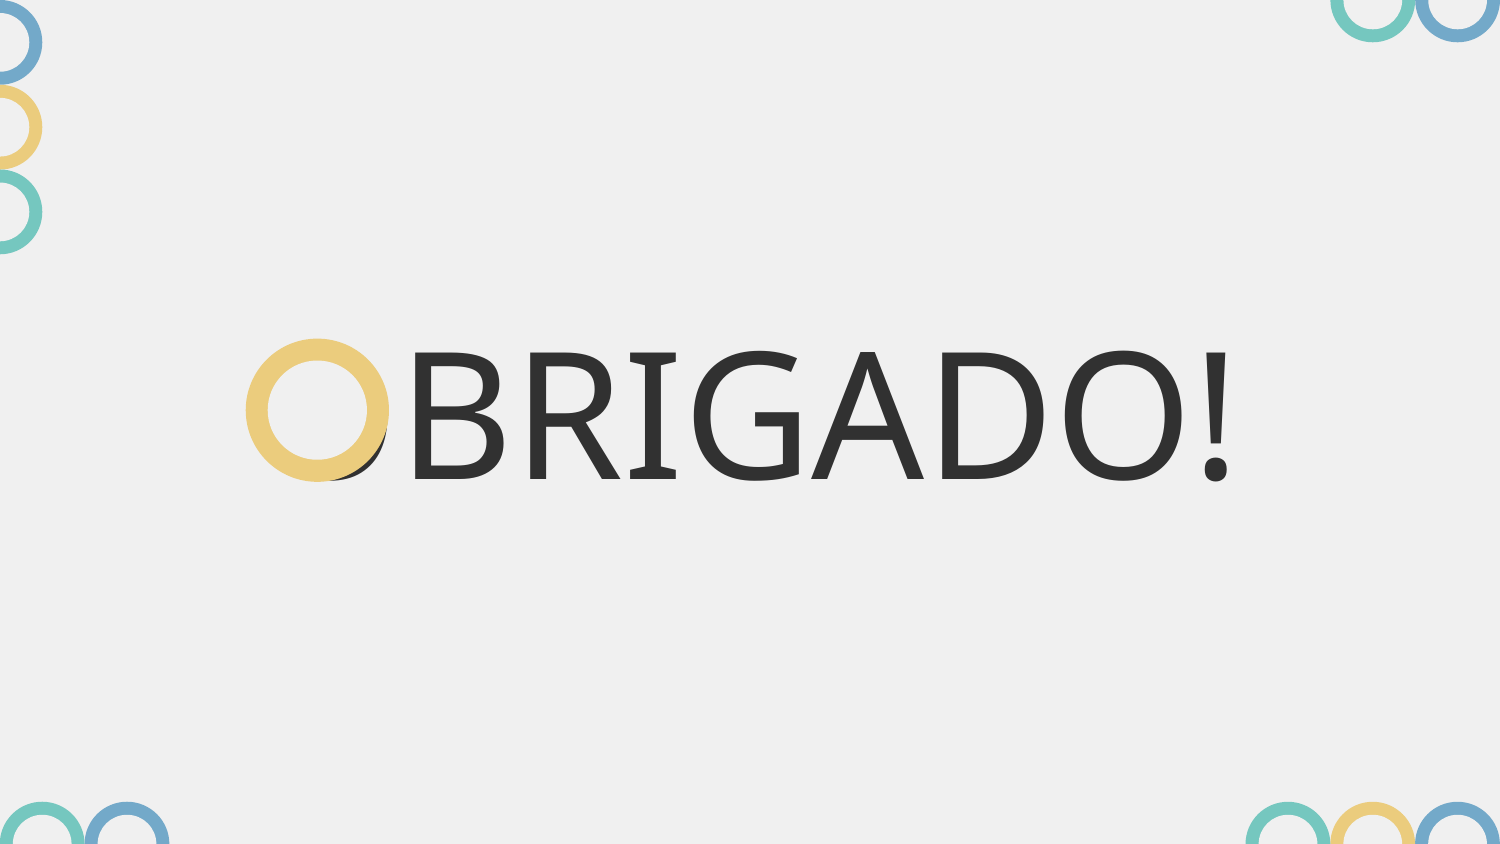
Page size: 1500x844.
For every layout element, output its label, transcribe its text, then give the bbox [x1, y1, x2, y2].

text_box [245, 338, 390, 483]
title OBRIGADO! [221, 236, 1279, 608]
